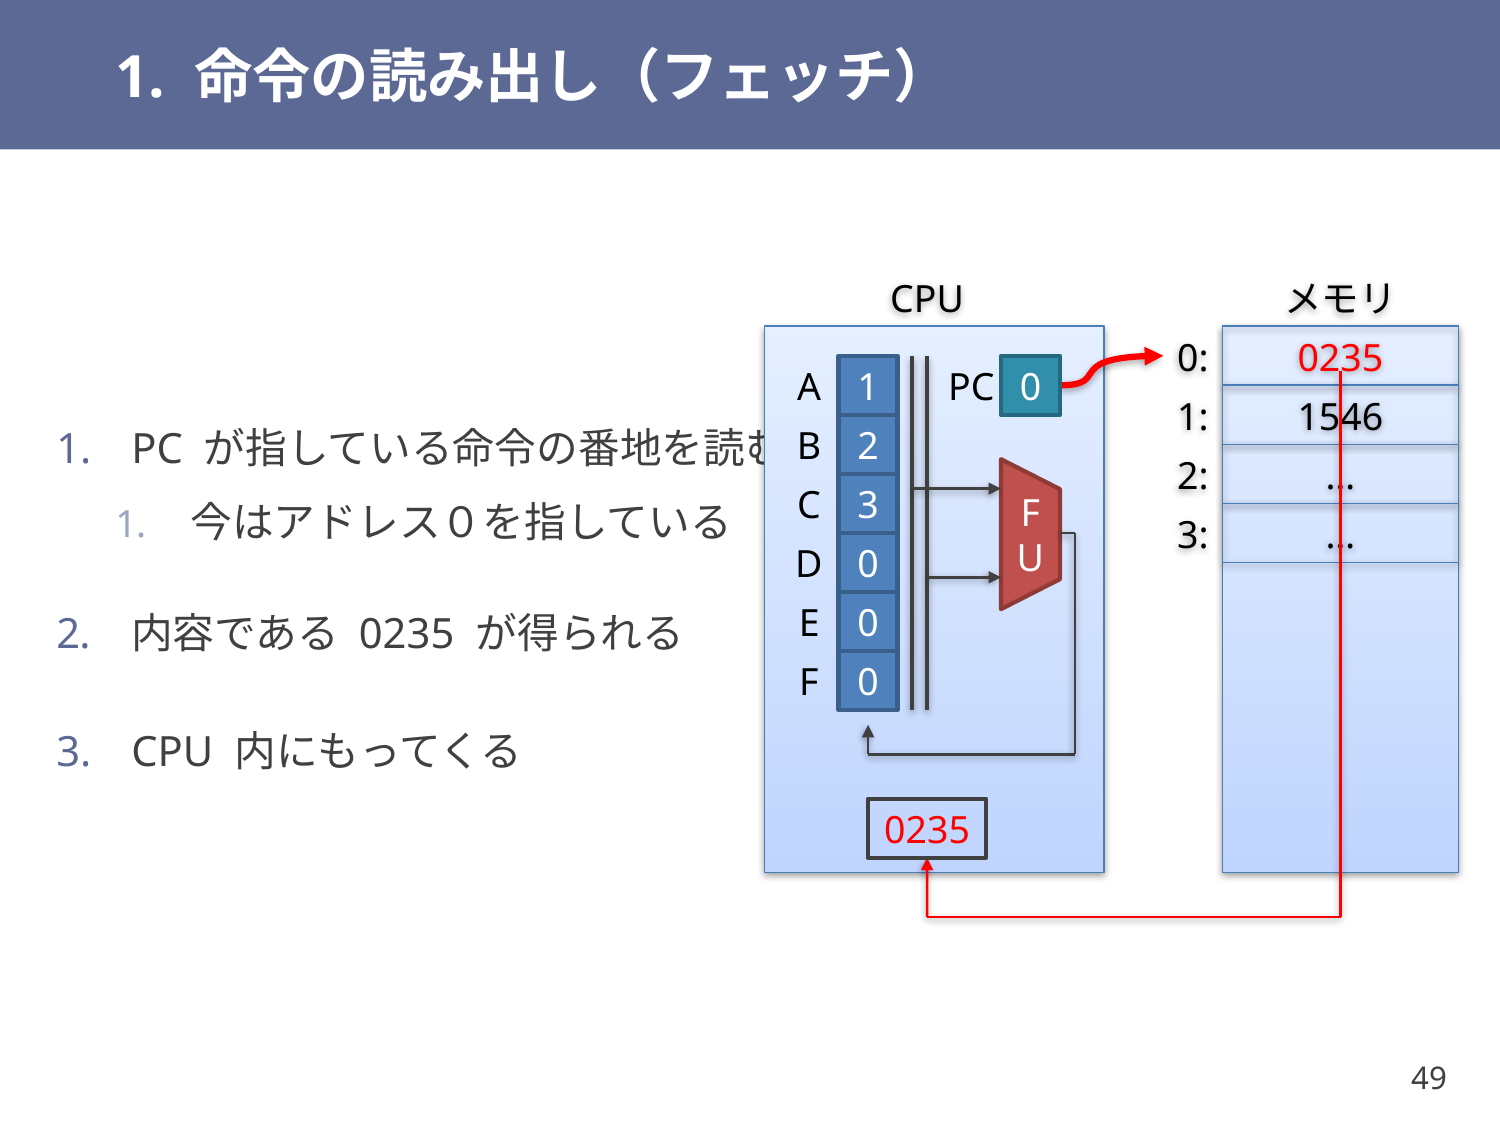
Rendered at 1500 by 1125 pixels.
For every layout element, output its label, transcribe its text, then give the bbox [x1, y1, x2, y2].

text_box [1059, 355, 1164, 386]
text_box … [1347, 503, 1459, 563]
text_box 3: [1163, 503, 1223, 563]
text_box メモリ [1222, 266, 1459, 325]
text_box 1 [836, 354, 900, 413]
list PC が指している命令の番地を読む 今はアドレス０を指している 内容である 0235 が得られる CPU 内にもってくる [41, 193, 869, 999]
text_box … [1227, 503, 1334, 563]
text_box 0235 [1223, 325, 1459, 384]
text_box [1222, 571, 1334, 873]
text_box FU [998, 457, 1063, 612]
text_box 1546 [1347, 385, 1459, 443]
text_box A [777, 354, 836, 413]
text_box 3 [836, 472, 900, 531]
text_box 2 [836, 413, 900, 472]
text_box 2: [1163, 444, 1223, 502]
text_box 0 [836, 531, 900, 590]
text_box 0 [999, 354, 1062, 417]
text_box [1347, 571, 1459, 873]
text_box 1: [1163, 385, 1223, 443]
text_box B [777, 413, 836, 472]
text_box 1546 [1227, 385, 1334, 442]
text_box 0: [1163, 325, 1223, 384]
text_box 0 [836, 590, 900, 649]
text_box E [777, 590, 836, 649]
text_box … [1227, 444, 1334, 501]
text_box CPU [749, 266, 1105, 327]
text_box F [777, 649, 836, 712]
text_box C [777, 472, 836, 531]
text_box PC [940, 354, 999, 417]
text_box 0235 [866, 797, 988, 860]
text_box D [777, 531, 836, 590]
text_box 0 [836, 649, 900, 712]
text_box [764, 332, 1105, 873]
title 1. 命令の読み出し（フェッチ） [100, 0, 1500, 150]
text_box … [1347, 444, 1459, 502]
